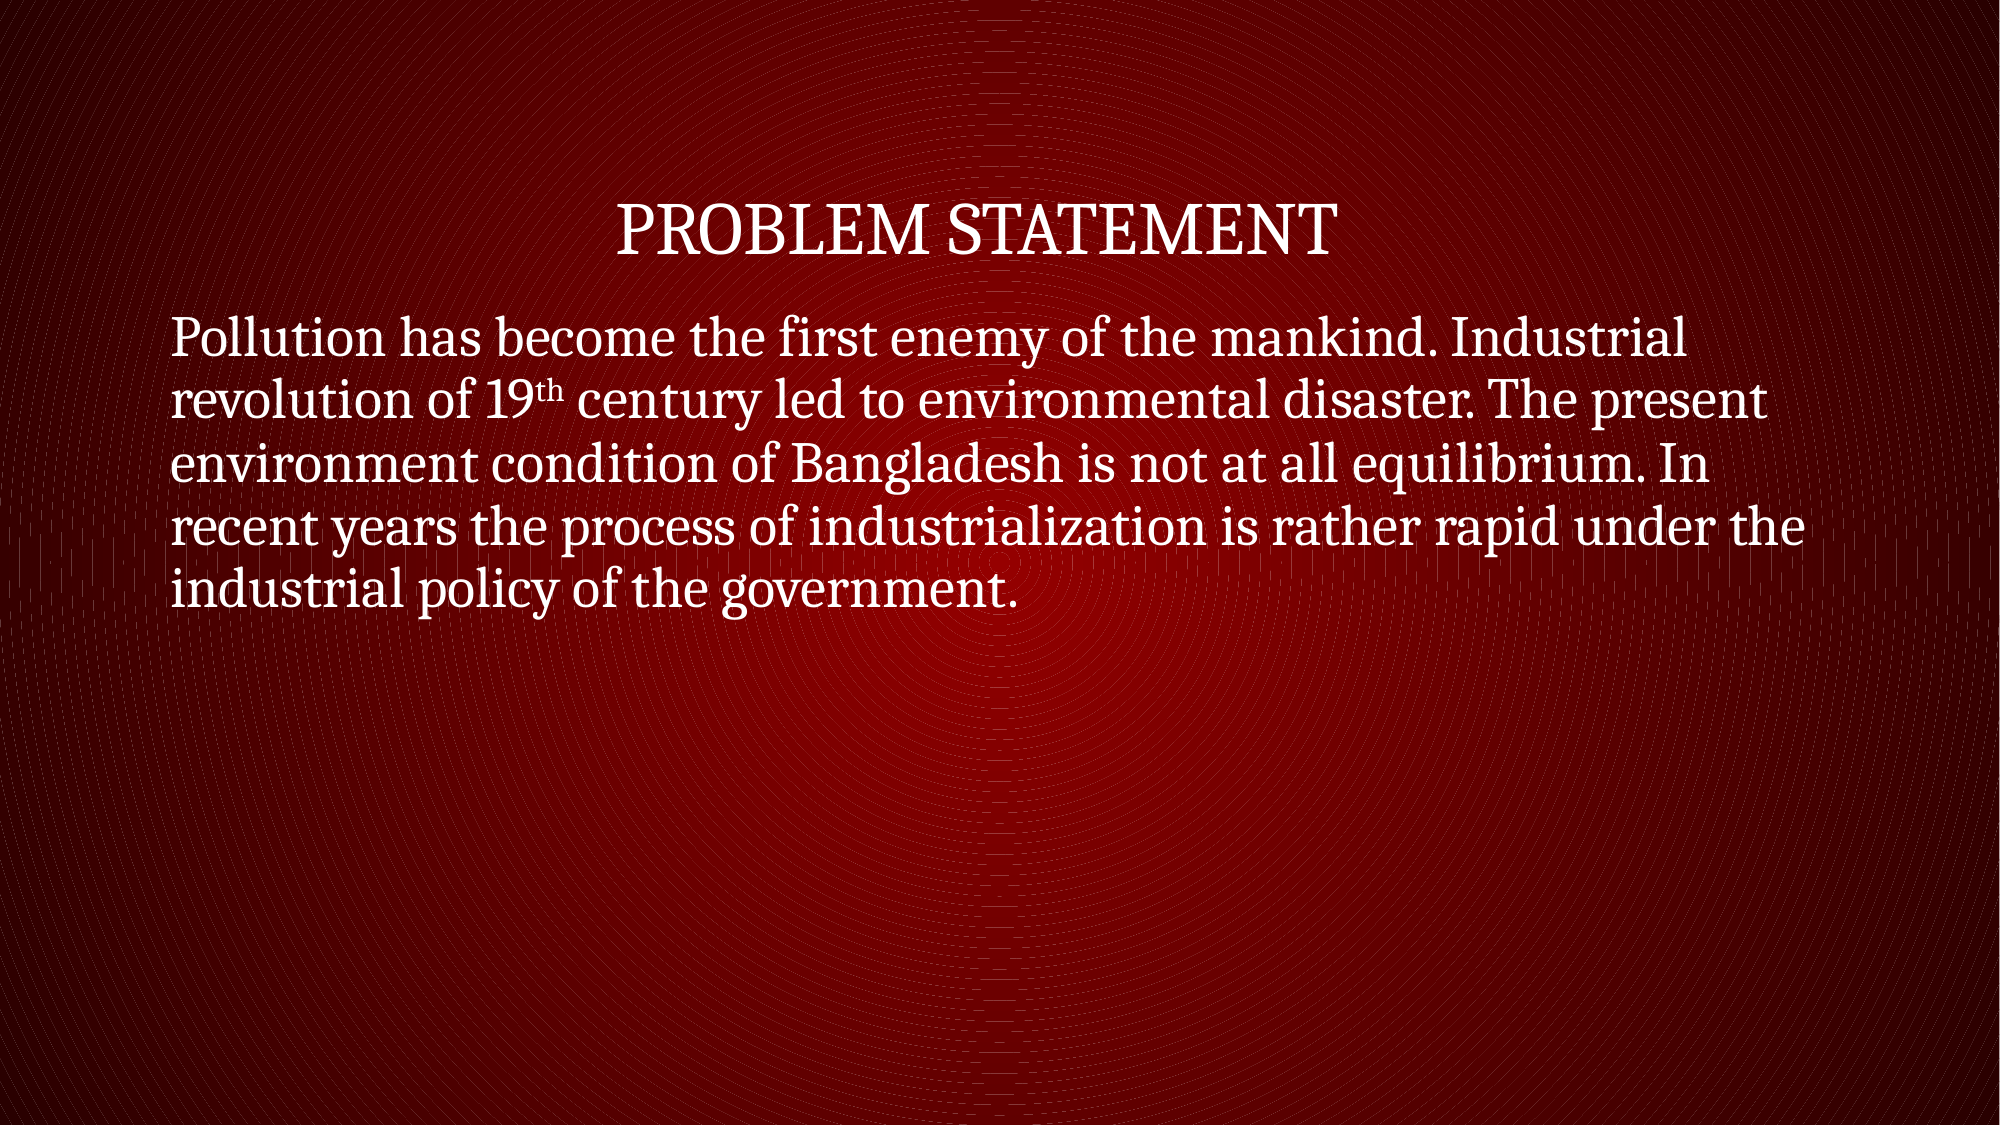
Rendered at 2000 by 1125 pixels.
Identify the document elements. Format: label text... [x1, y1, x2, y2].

list Pollution has become the first enemy of the mankind. Industrial revolution of 19th century led to environmental disaster. The present environment condition of Bangladesh is not at all equilibrium. In recent years the process of industrialization is rather rapid under the industrial policy of the government. [149, 295, 1850, 1030]
title Problem statement [149, 79, 1850, 280]
